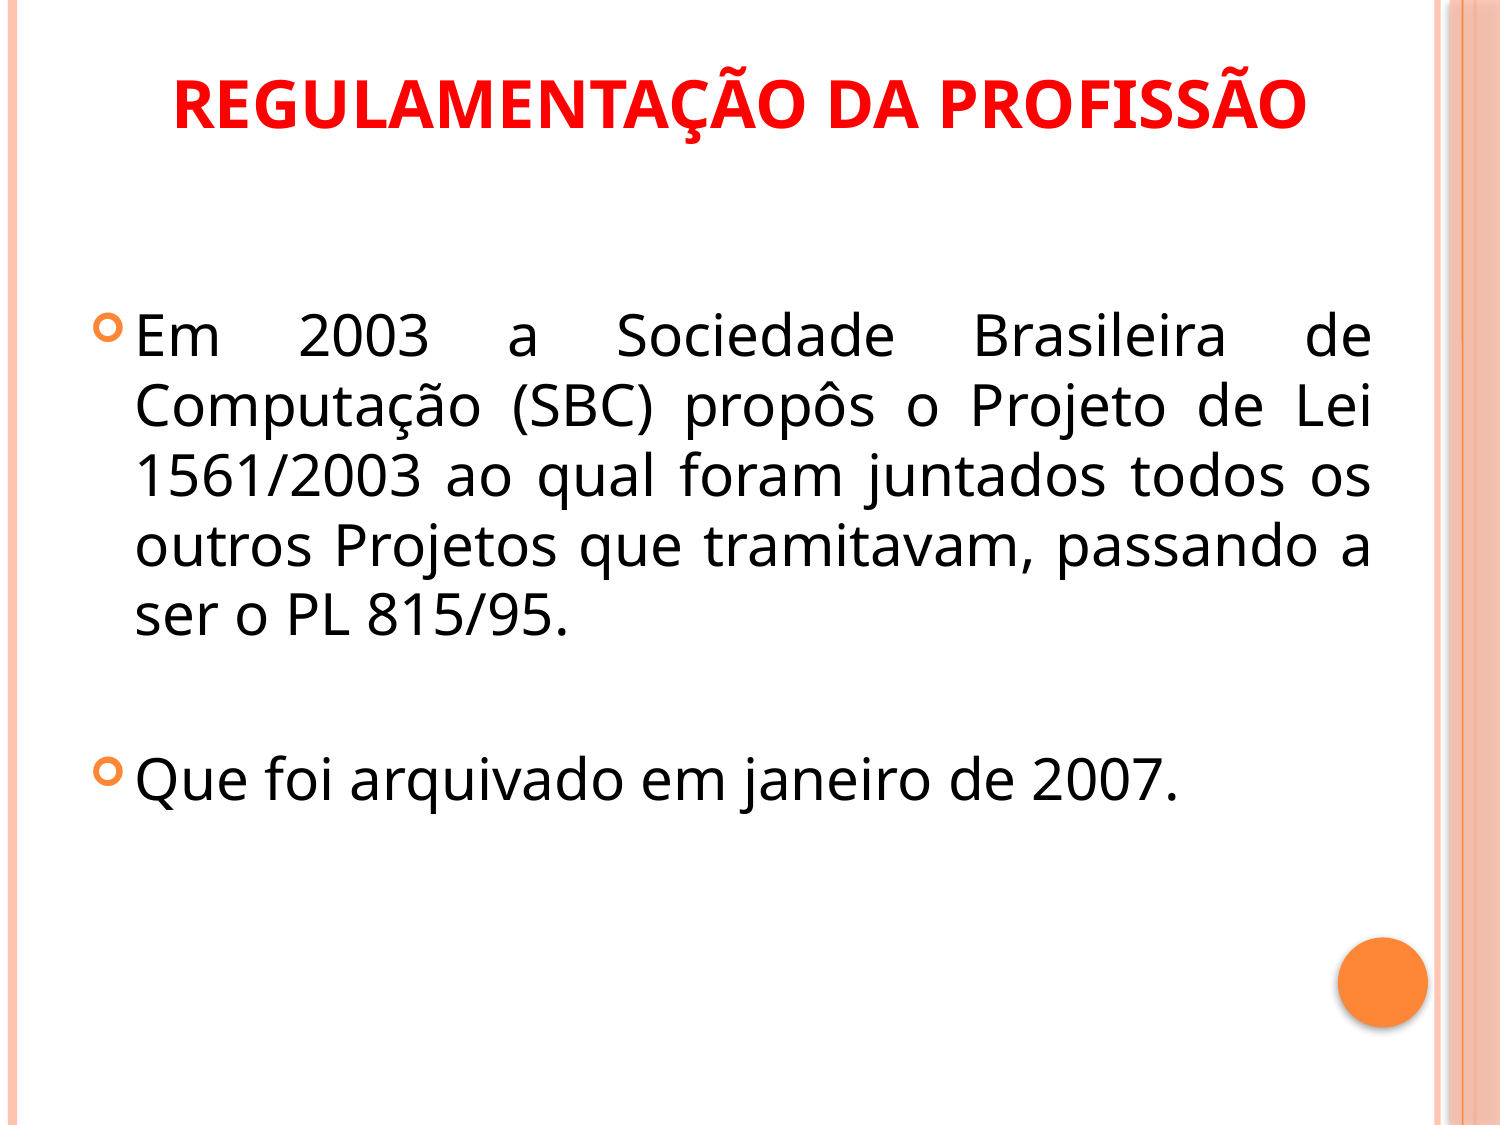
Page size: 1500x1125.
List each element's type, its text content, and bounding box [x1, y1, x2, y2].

list Em 2003 a Sociedade Brasileira de Computação (SBC) propôs o Projeto de Lei 1561/2003 ao qual foram juntados todos os outros Projetos que tramitavam, passando a ser o PL 815/95. Que foi arquivado em janeiro de 2007. [75, 290, 1388, 1062]
title REGULAMENTAÇÃO DA PROFISSÃO [0, 45, 1483, 149]
